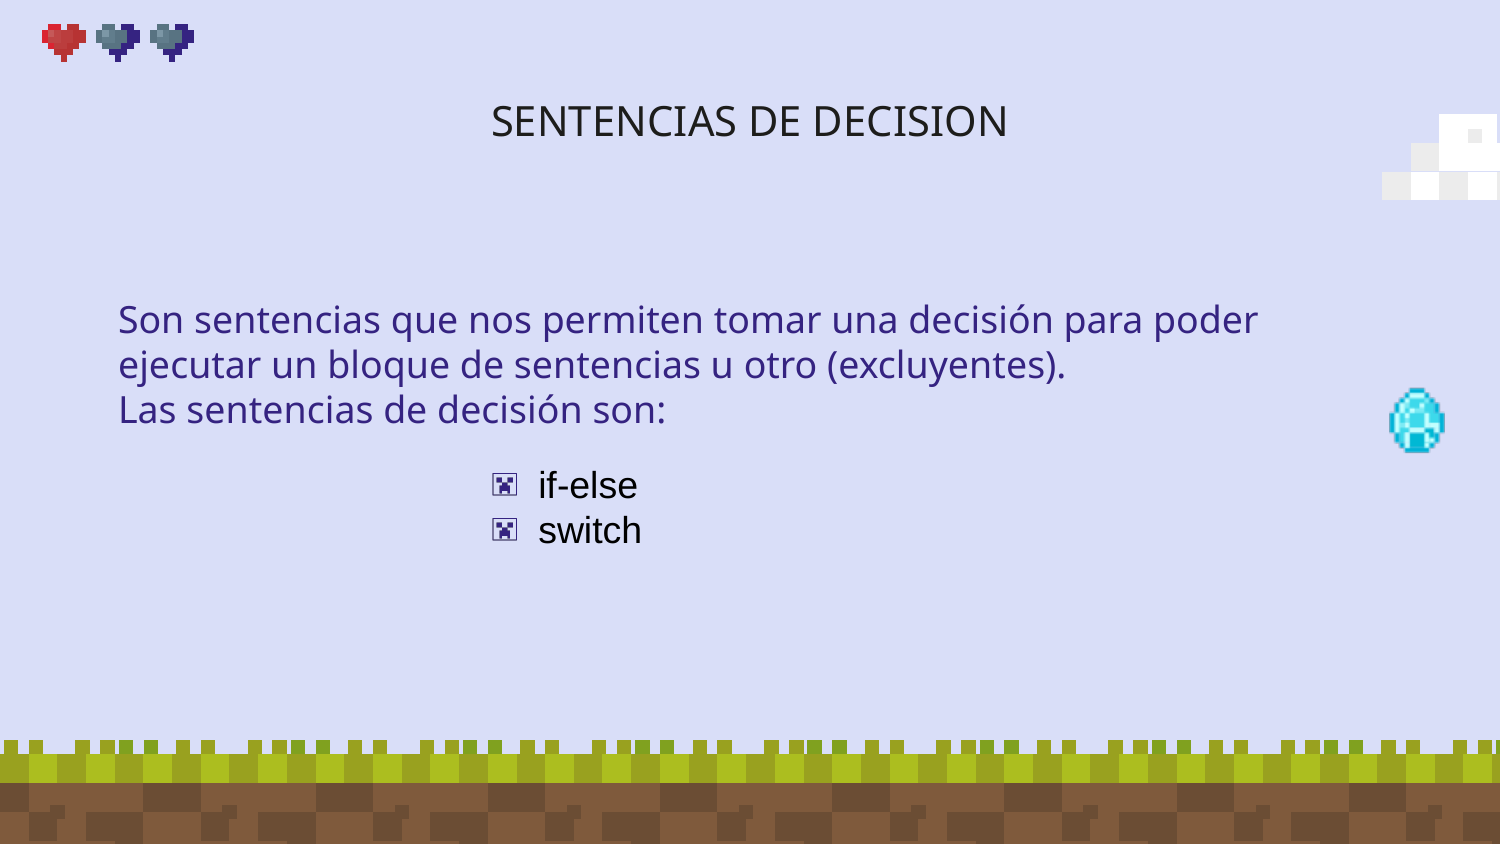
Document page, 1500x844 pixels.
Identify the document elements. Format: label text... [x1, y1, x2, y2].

picture [1377, 382, 1456, 461]
picture [491, 470, 518, 497]
list Son sentencias que nos permiten tomar una decisión para poder ejecutar un bloque de sentencias u otro (excluyentes). Las sentencias de decisión son: [118, 166, 1382, 737]
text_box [0, 739, 1500, 844]
picture [491, 515, 518, 542]
title SENTENCIAS DE DECISION [118, 72, 1382, 166]
text_box if-else switch [401, 453, 1191, 559]
